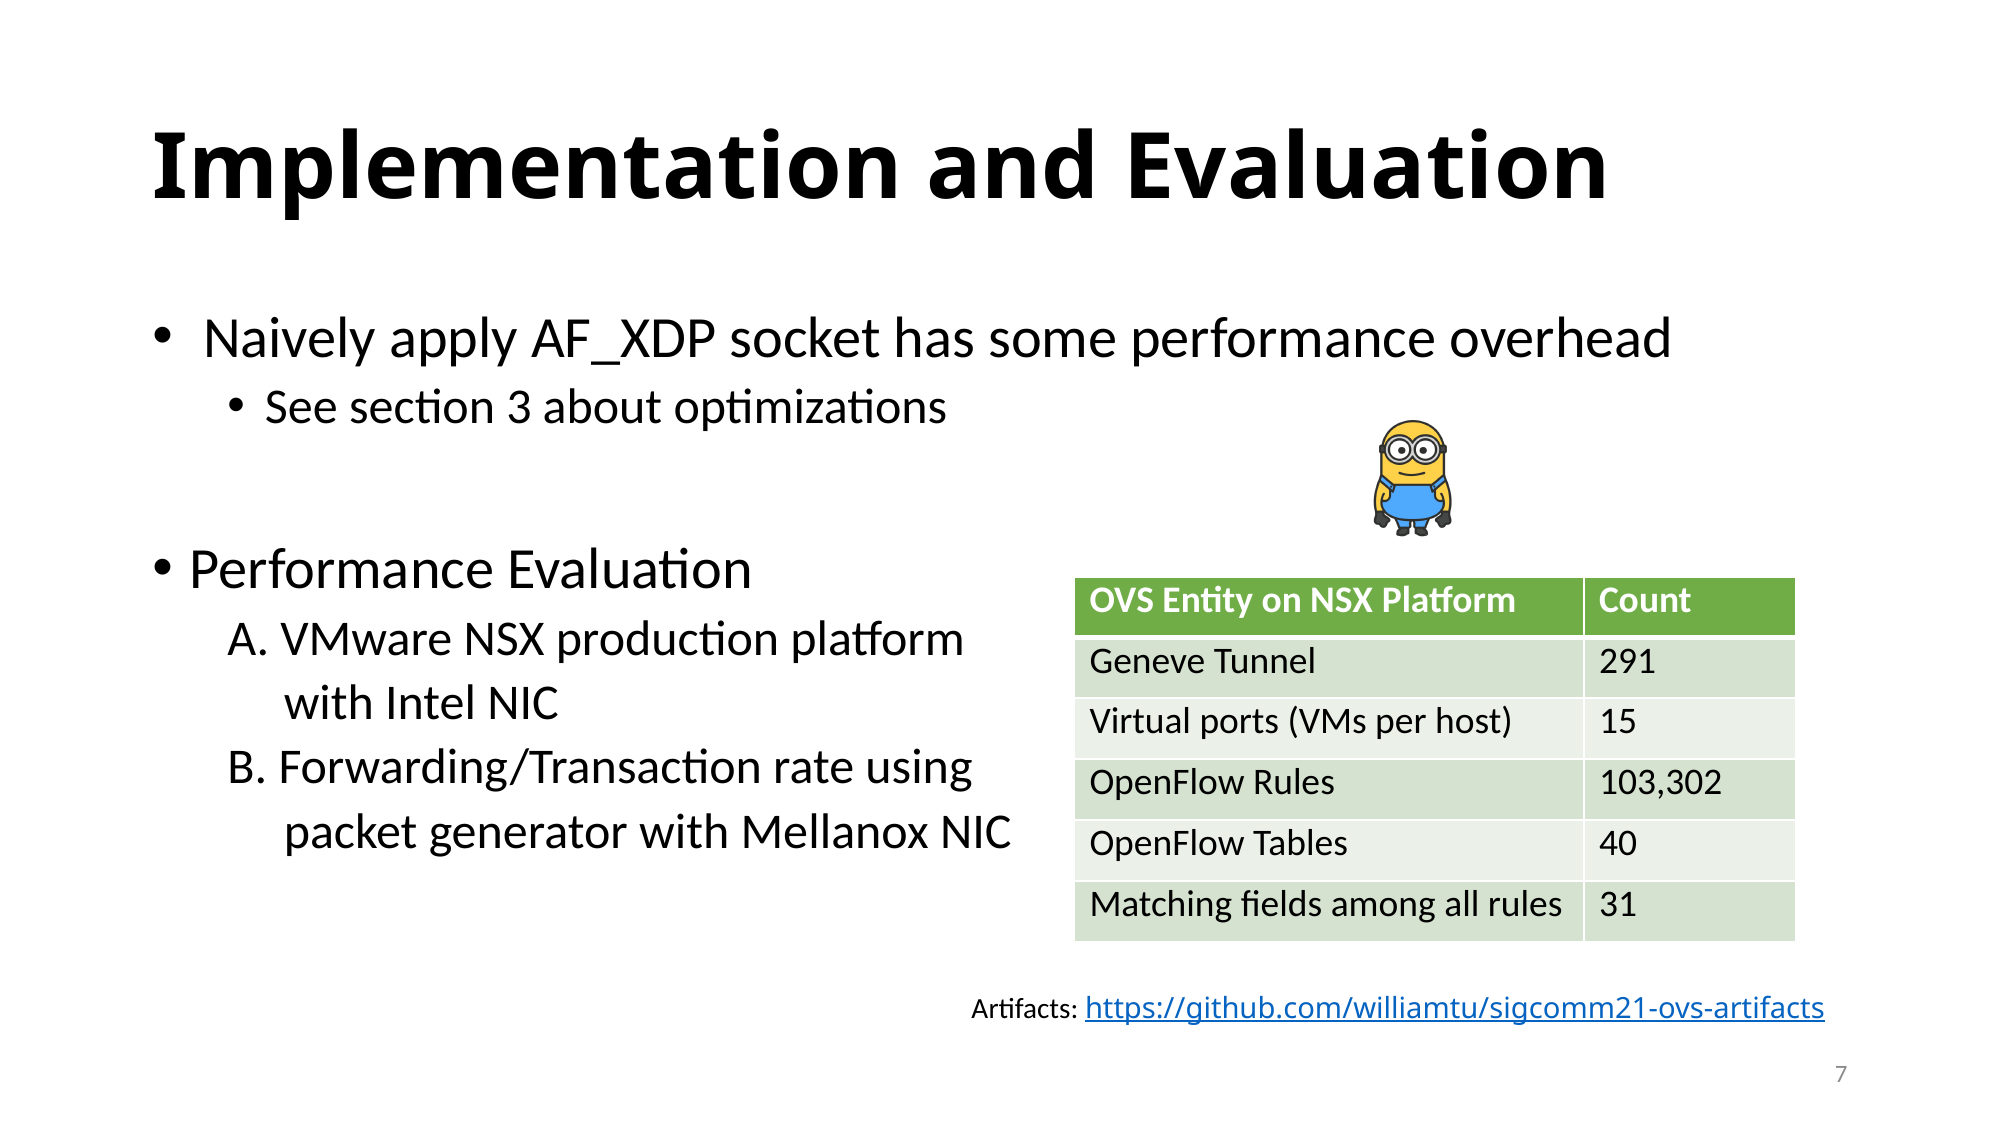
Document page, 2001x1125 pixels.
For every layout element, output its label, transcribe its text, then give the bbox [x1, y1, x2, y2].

table_cell 31 [1585, 882, 1795, 941]
table_cell Geneve Tunnel [1075, 640, 1583, 697]
title Implementation and Evaluation [137, 59, 1863, 278]
table_cell 15 [1585, 699, 1795, 758]
list Naively apply AF_XDP socket has some performance overhead See section 3 about optimizations Performance Evaluation A. VMware NSX production platform with Intel NIC B. Forwarding/Transaction rate using packet generator with Mellanox NIC [137, 299, 1863, 1014]
table_cell Virtual ports (VMs per host) [1075, 699, 1583, 758]
text_box Artifacts: https://github.com/williamtu/sigcomm21-ovs-artifacts [956, 981, 1840, 1037]
table_cell Matching fields among all rules [1075, 882, 1583, 941]
table_header Count [1585, 578, 1795, 635]
picture [1335, 401, 1489, 555]
table_cell OpenFlow Rules [1075, 760, 1583, 819]
table_cell 103,302 [1585, 760, 1795, 819]
slide_number 7 [1412, 1042, 1863, 1103]
table_header OVS Entity on NSX Platform [1075, 578, 1583, 635]
table_cell 291 [1585, 640, 1795, 697]
table_cell 40 [1585, 821, 1795, 880]
table_cell OpenFlow Tables [1075, 821, 1583, 880]
